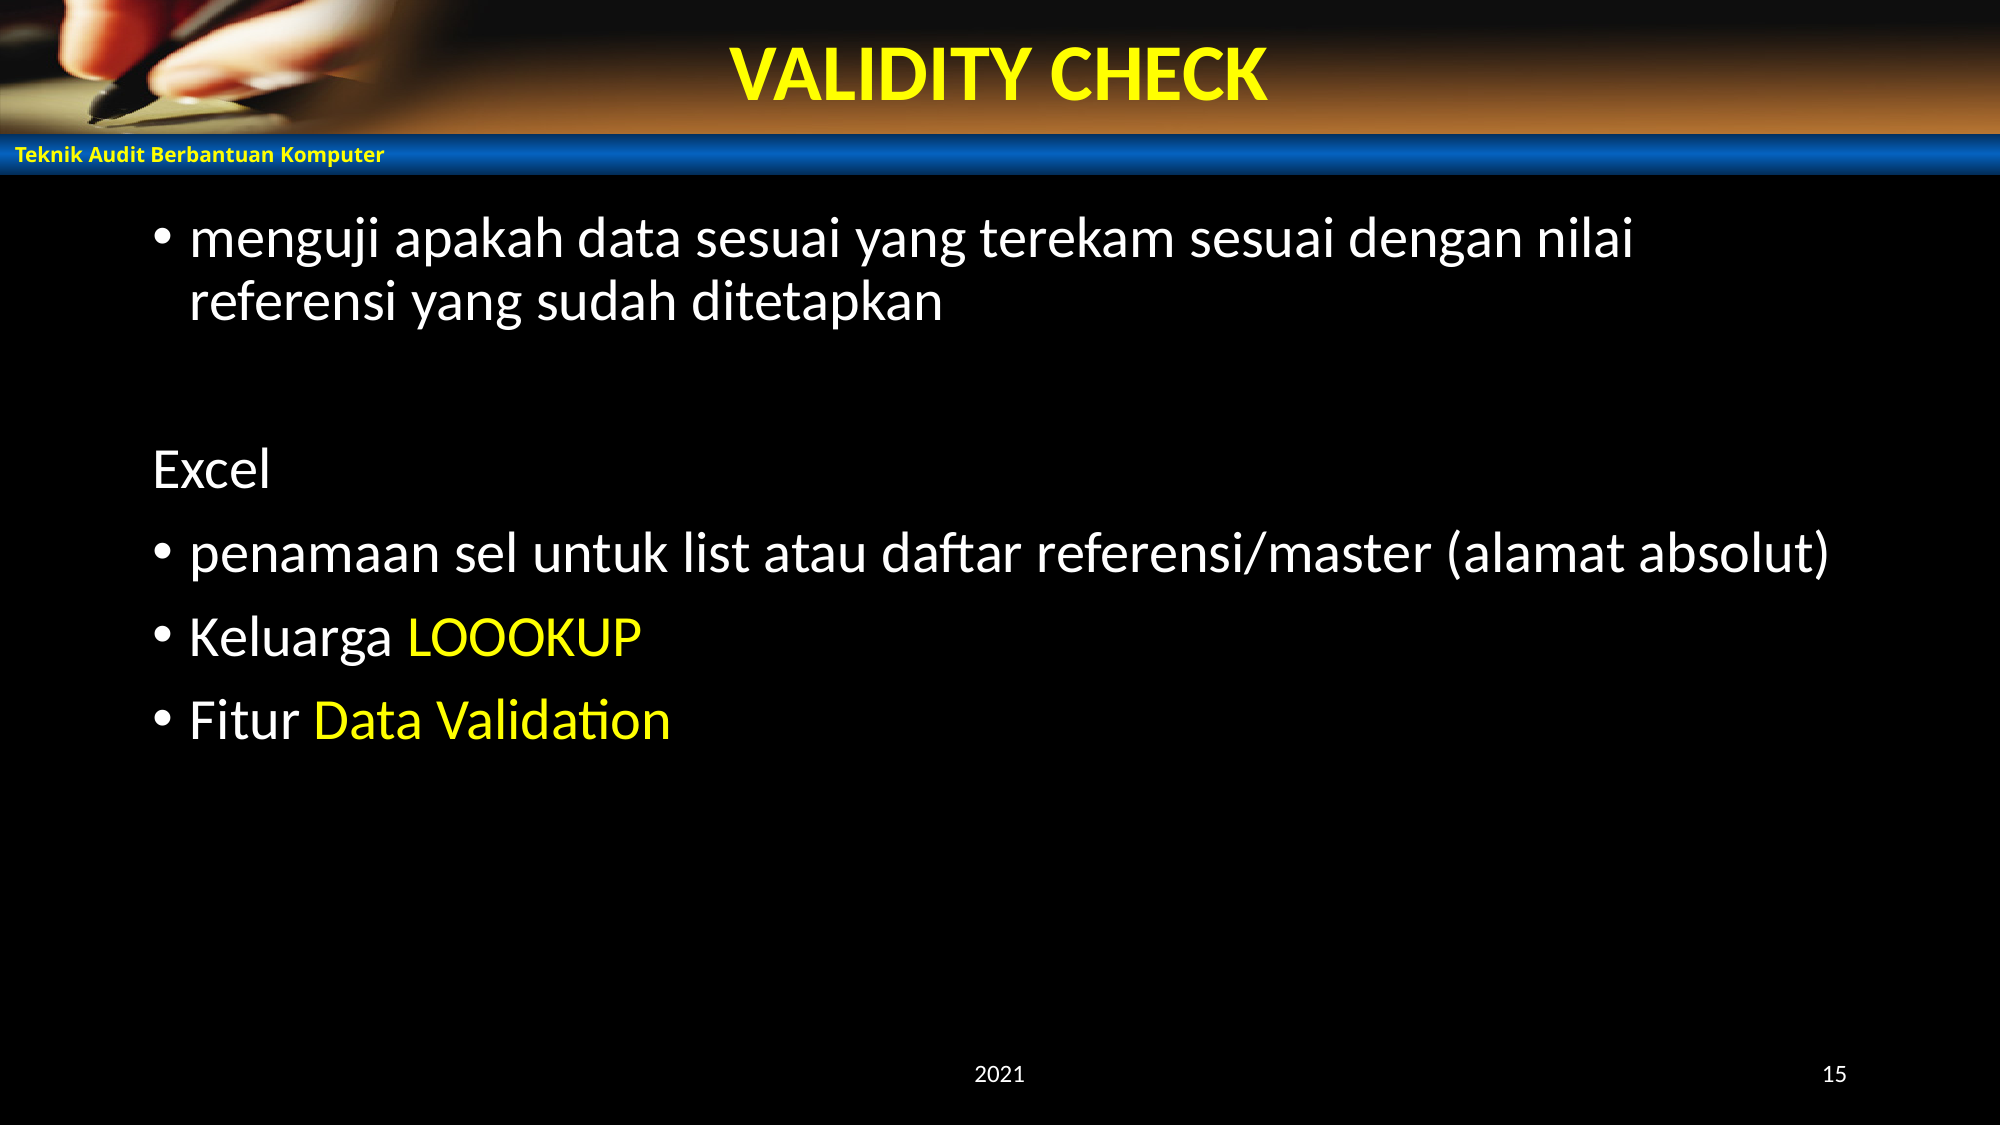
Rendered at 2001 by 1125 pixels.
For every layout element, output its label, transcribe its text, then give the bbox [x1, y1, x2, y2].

footer 2021 [662, 1042, 1338, 1103]
list menguji apakah data sesuai yang terekam sesuai dengan nilai referensi yang sudah ditetapkan Excel penamaan sel untuk list atau daftar referensi/master (alamat absolut) Keluarga LOOOKUP Fitur Data Validation [137, 200, 1863, 1014]
picture [0, 0, 2000, 134]
slide_number 15 [1412, 1042, 1863, 1103]
title VALIDITY CHECK [137, 23, 1863, 126]
